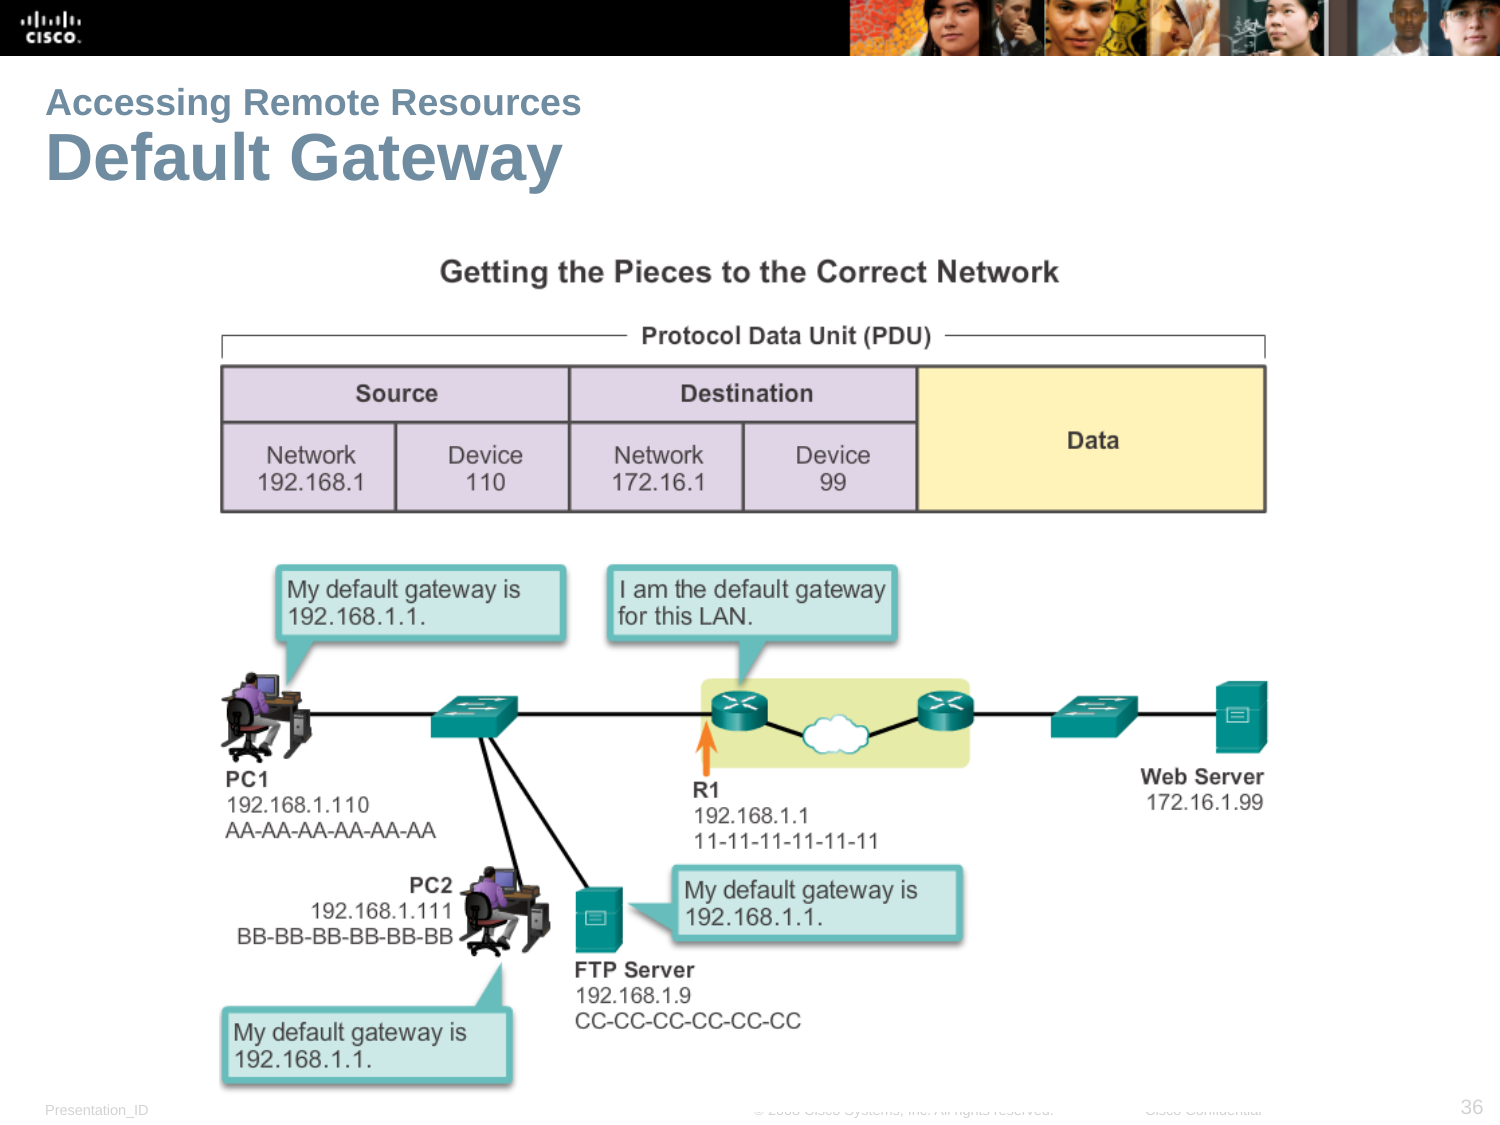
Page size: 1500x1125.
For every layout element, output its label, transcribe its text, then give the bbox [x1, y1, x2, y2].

picture [219, 241, 1286, 1112]
picture [0, 0, 1500, 56]
title Accessing Remote Resources Default Gateway [31, 64, 1471, 203]
